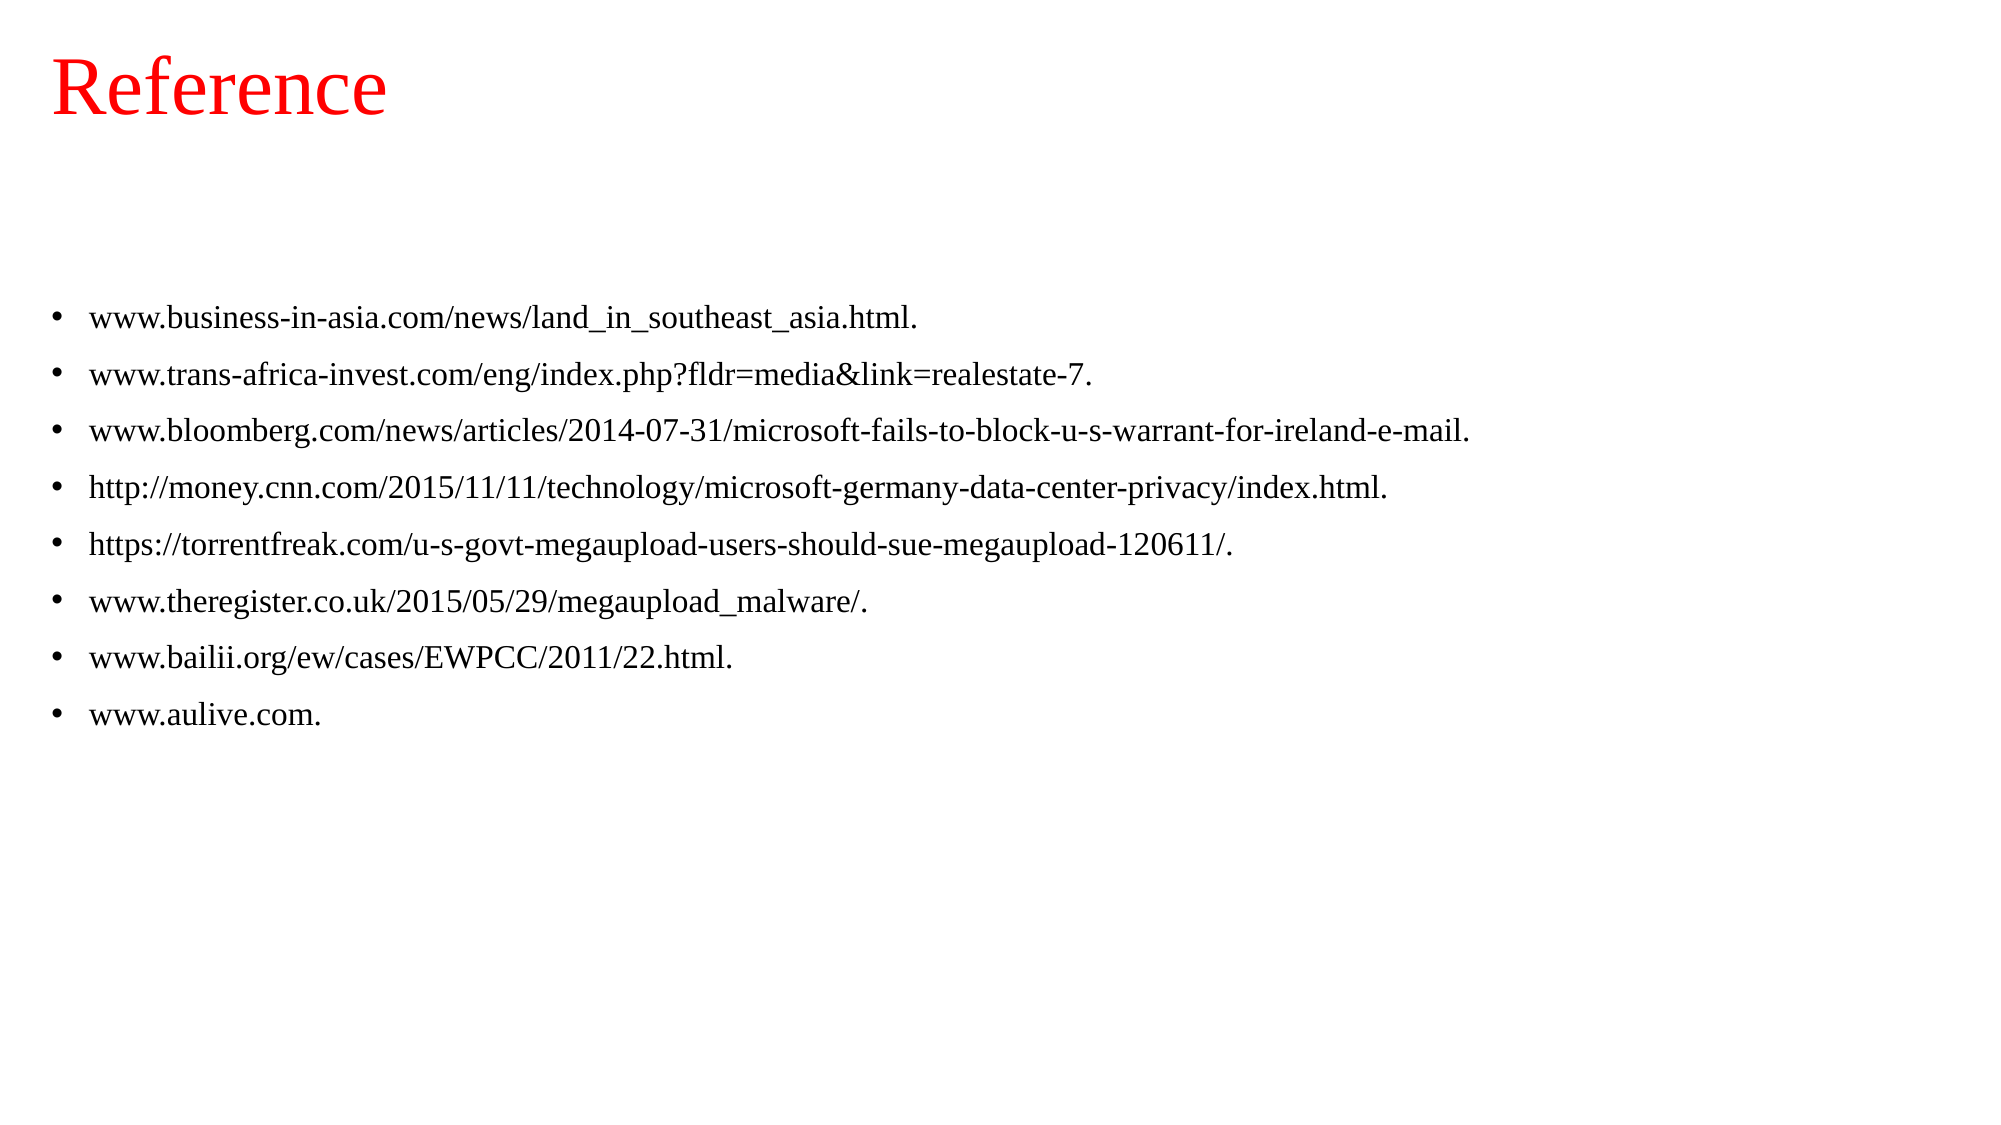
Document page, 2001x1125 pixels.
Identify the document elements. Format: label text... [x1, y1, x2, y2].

list www.business-in-asia.com/news/land_in_southeast_asia.html. www.trans-africa-invest.com/eng/index.php?fldr=media&link=realestate-7. www.bloomberg.com/news/articles/2014-07-31/microsoft-fails-to-block-u-s-warrant-for-ireland-e-mail. http://money.cnn.com/2015/11/11/technology/microsoft-germany-data-center-privacy/index.html. https://torrentfreak.com/u-s-govt-megaupload-users-should-sue-megaupload-120611/. www.theregister.co.uk/2015/05/29/megaupload_malware/. www.bailii.org/ew/cases/EWPCC/2011/22.html. www.aulive.com. [36, 211, 1966, 1087]
title Reference [36, 23, 1966, 152]
